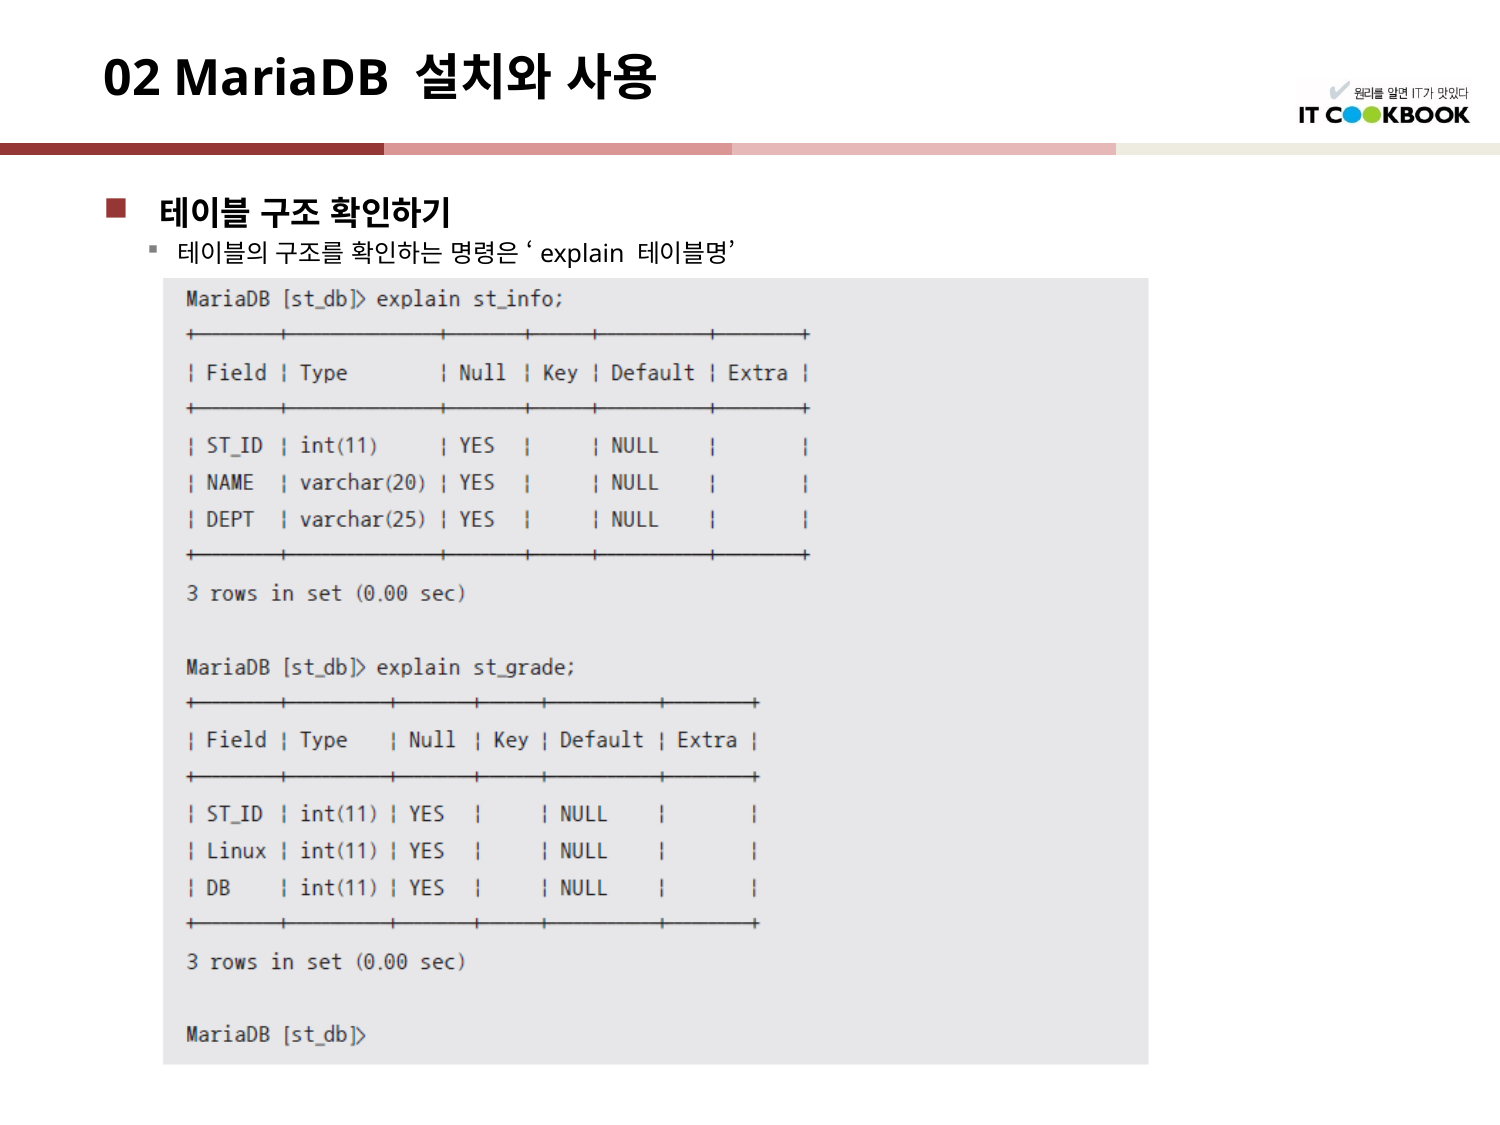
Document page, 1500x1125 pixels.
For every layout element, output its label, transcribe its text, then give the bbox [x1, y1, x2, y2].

title 02 MariaDB 설치와 사용 [88, 30, 1330, 121]
list 테이블 구조 확인하기 테이블의 구조를 확인하는 명령은 ‘explain 테이블명’ [88, 164, 1436, 1052]
picture [1295, 78, 1473, 125]
picture [159, 278, 1153, 1069]
